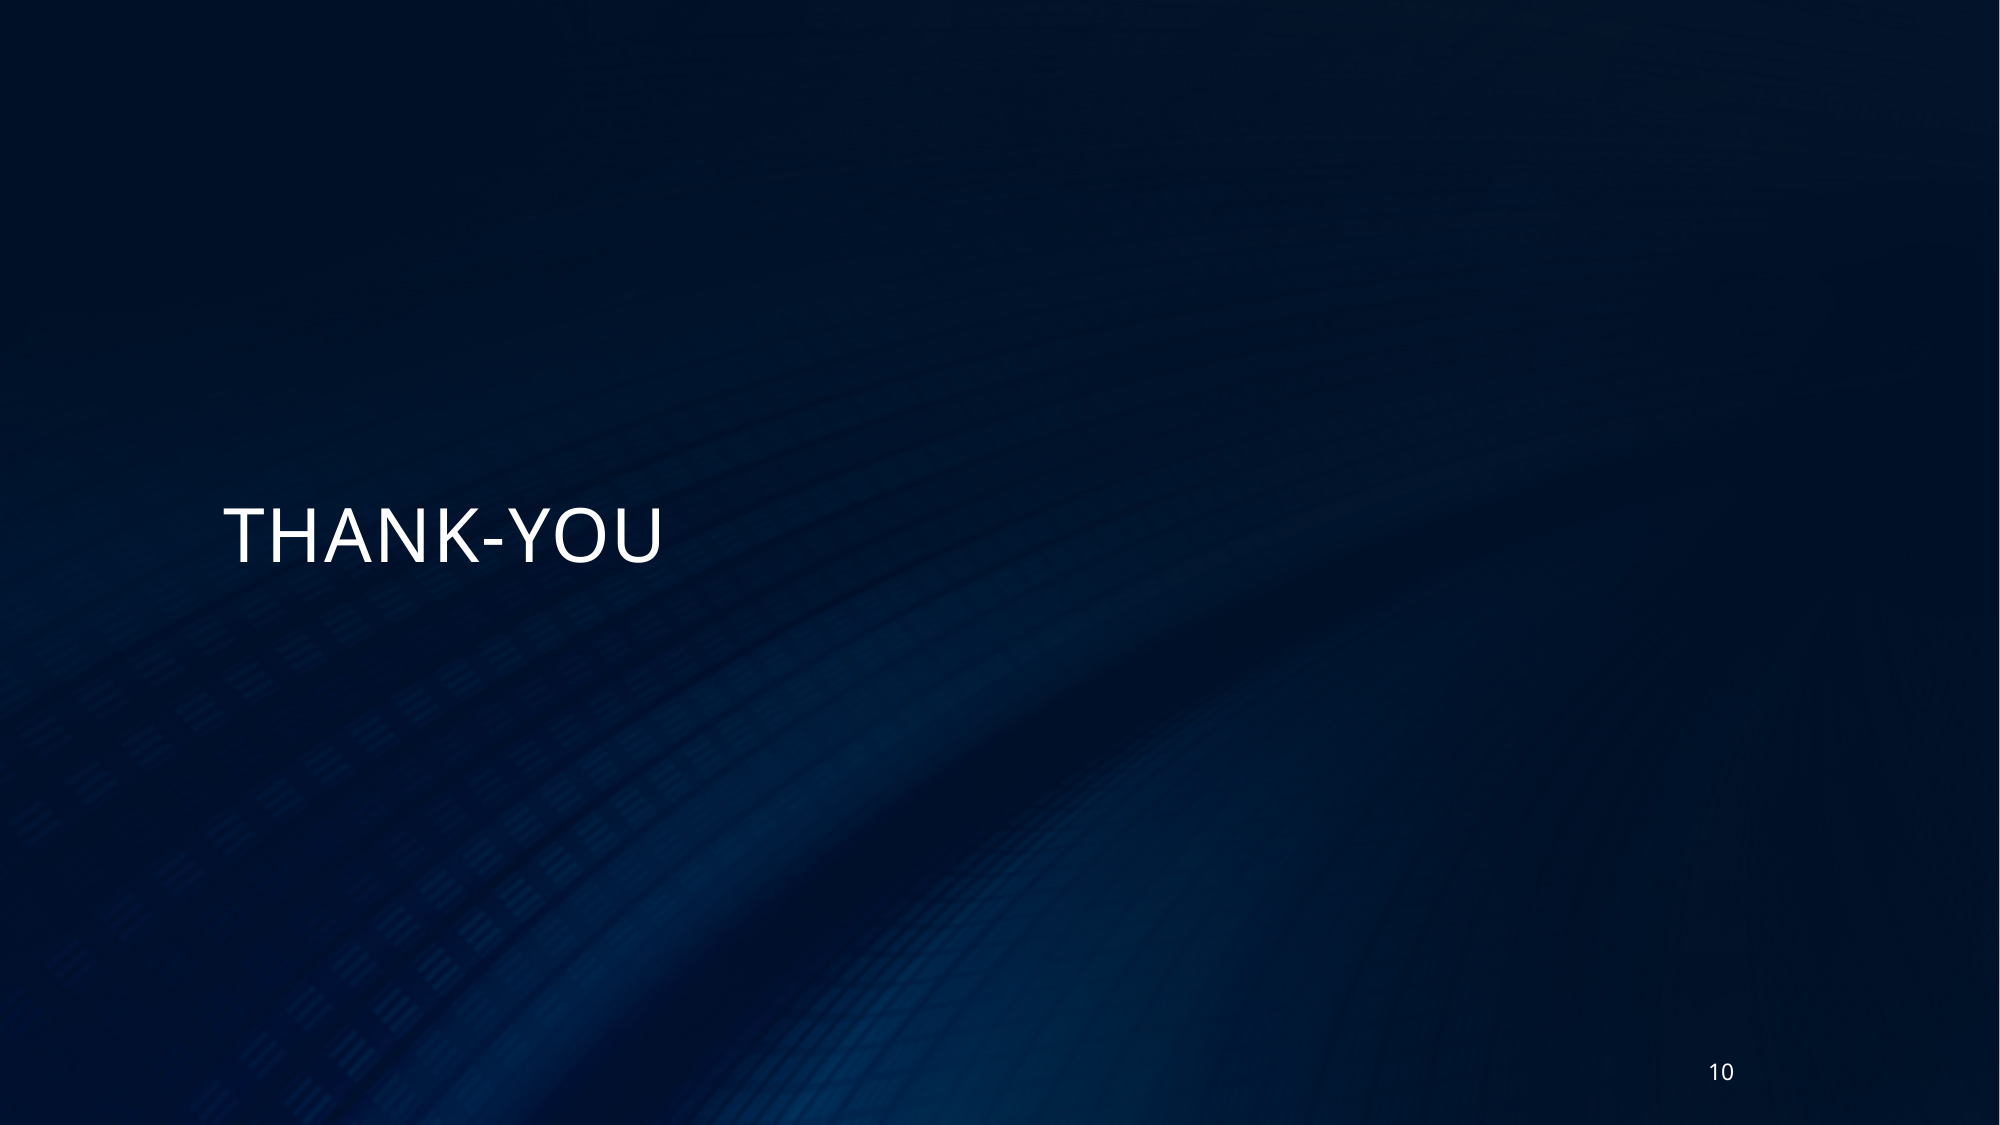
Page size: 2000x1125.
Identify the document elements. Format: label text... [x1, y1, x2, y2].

slide_number 10 [1612, 1050, 1750, 1096]
title THANK-YOU [208, 149, 799, 587]
picture [0, 0, 2000, 1125]
